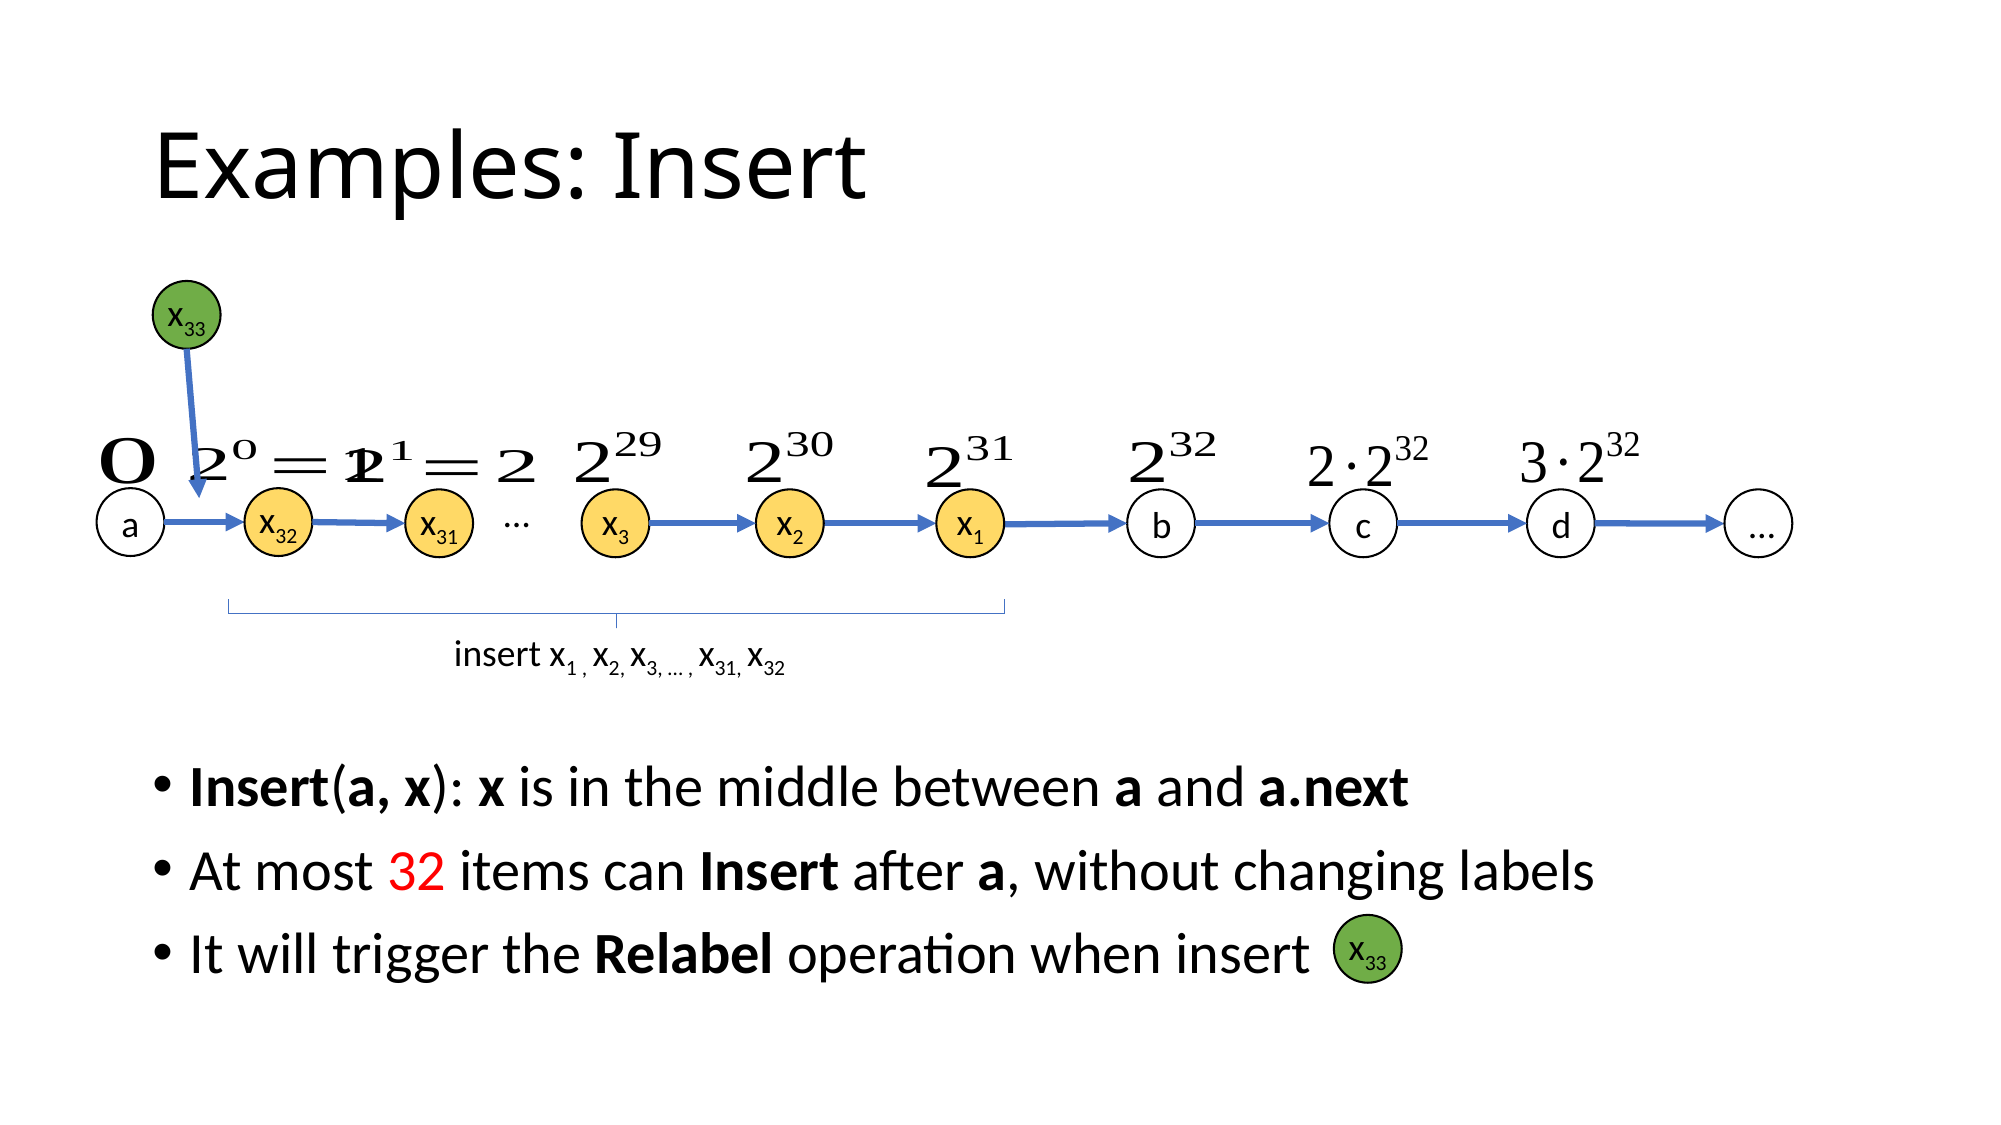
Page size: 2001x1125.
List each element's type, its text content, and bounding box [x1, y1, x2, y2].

text_box … [489, 482, 544, 543]
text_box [186, 348, 200, 498]
text_box c [1328, 488, 1399, 559]
text_box x33 [151, 279, 222, 350]
text_box x31 [404, 488, 475, 559]
text_box x33 [1332, 913, 1403, 984]
text_box … [1723, 488, 1794, 559]
title Examples: Insert [137, 59, 1863, 278]
text_box x2 [754, 488, 825, 559]
text_box [228, 599, 1005, 621]
text_box x1 [935, 488, 1006, 559]
text_box a [95, 487, 166, 558]
list Insert(a, x): x is in the middle between a and a.next At most 32 items can Insert after a, without changing labels It will trigger the Relabel operation when insert [137, 748, 1863, 1014]
text_box d [1525, 488, 1596, 559]
text_box b [1126, 488, 1196, 559]
text_box insert x1 , x2, x3, … , x31, x32 [439, 621, 842, 688]
text_box x3 [580, 488, 651, 559]
text_box x32 [243, 487, 314, 558]
